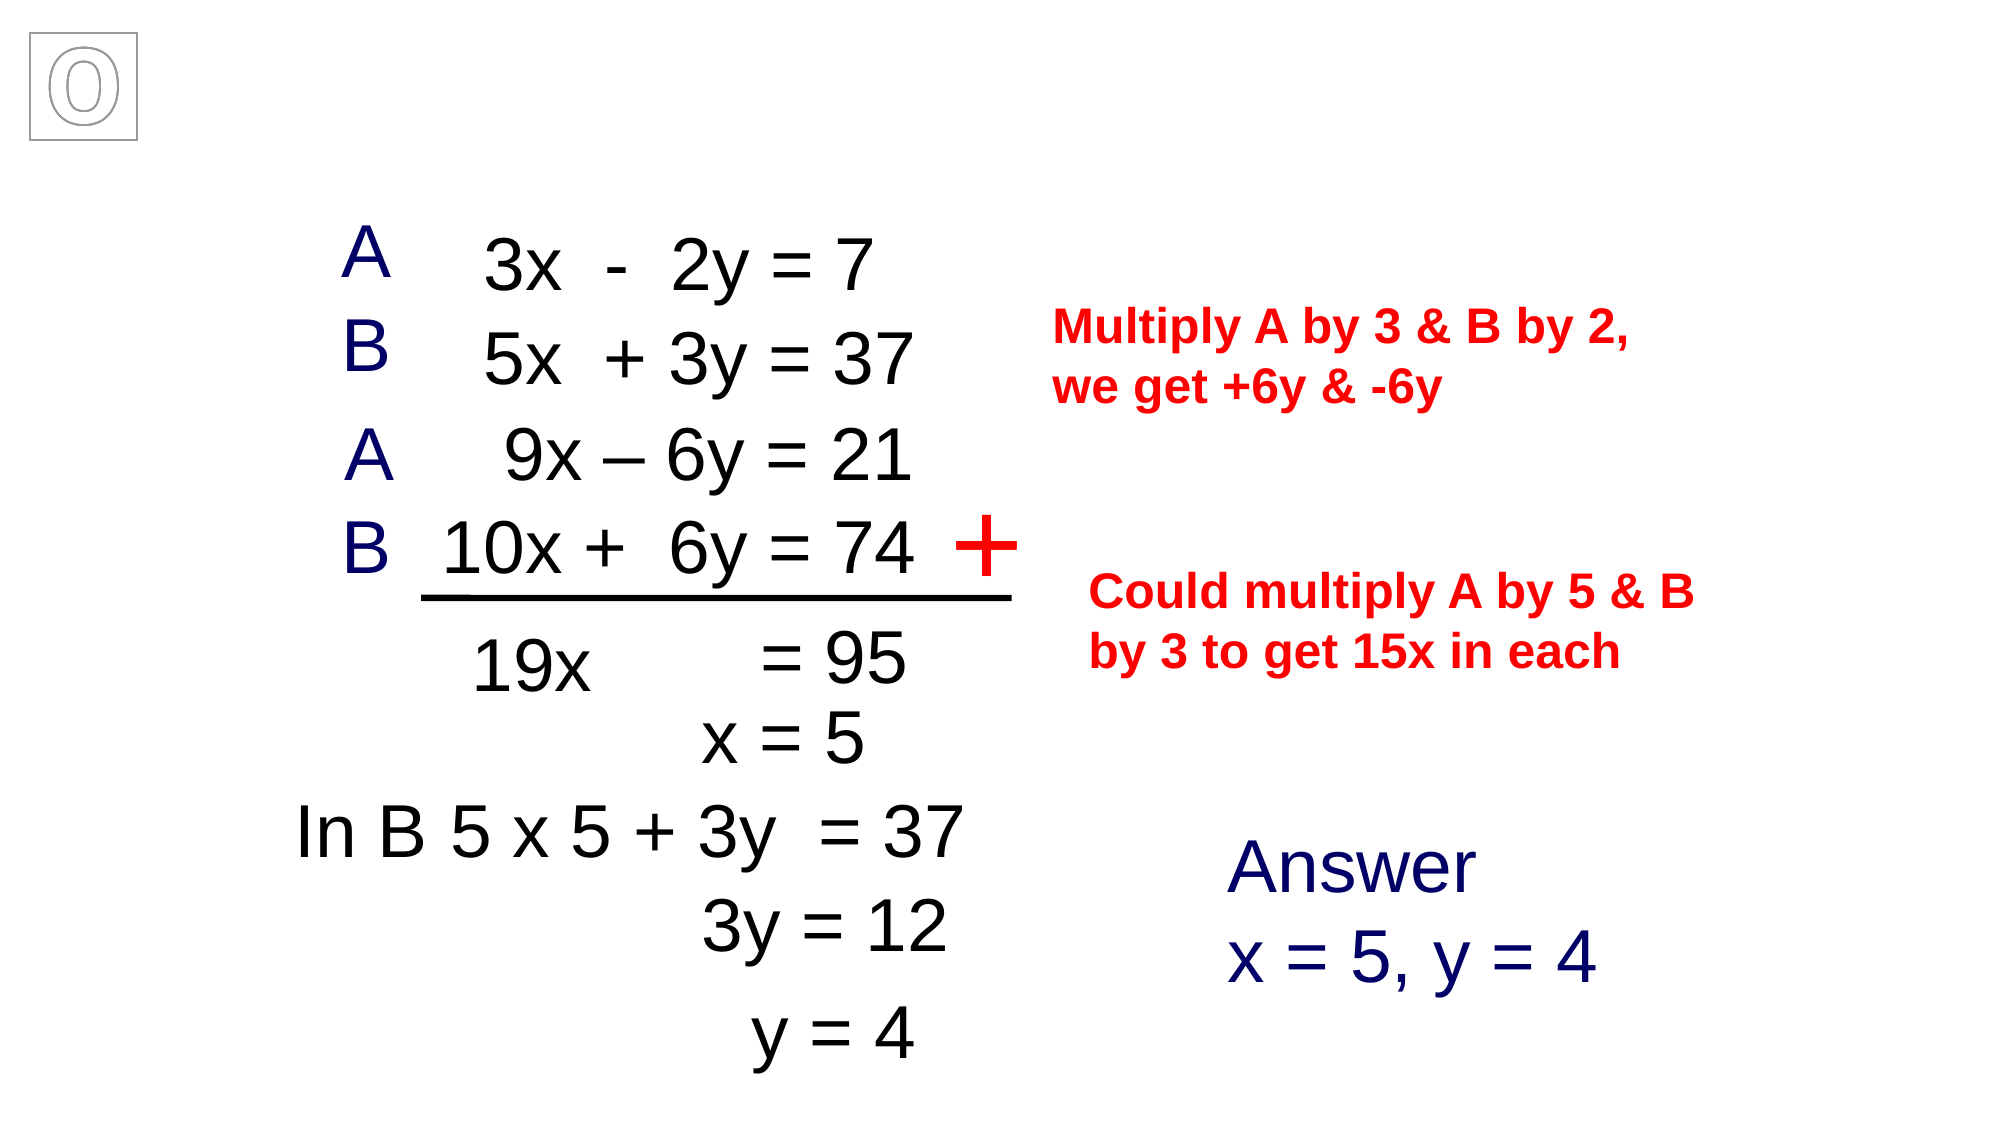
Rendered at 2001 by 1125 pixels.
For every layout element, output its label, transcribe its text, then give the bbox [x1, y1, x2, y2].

text_box x = 5 [687, 680, 882, 786]
text_box A [329, 398, 410, 503]
text_box 3y = 12 [686, 869, 965, 975]
text_box = 95 [745, 601, 924, 706]
text_box 9x – 6y = 21 [488, 398, 929, 491]
text_box 5 x 5 + 3y = 37 [435, 774, 982, 880]
text_box Multiply A by 3 & B by 2, we get +6y & -6y [1037, 285, 1659, 421]
text_box + [936, 455, 1039, 620]
text_box Answer x = 5, y = 4 [1212, 810, 1614, 1006]
text_box A [326, 195, 407, 289]
text_box 3x - 2y = 7 [468, 207, 893, 302]
picture [29, 32, 138, 141]
text_box 5x + 3y = 37 [468, 302, 932, 408]
text_box Could multiply A by 5 & B by 3 to get 15x in each [1073, 550, 1712, 686]
text_box B [326, 289, 407, 395]
text_box 19x [456, 609, 608, 715]
text_box B [326, 491, 407, 597]
text_box y = 4 [736, 976, 931, 1081]
text_box In B [279, 774, 435, 880]
text_box 10x + 6y = 74 [427, 491, 932, 597]
